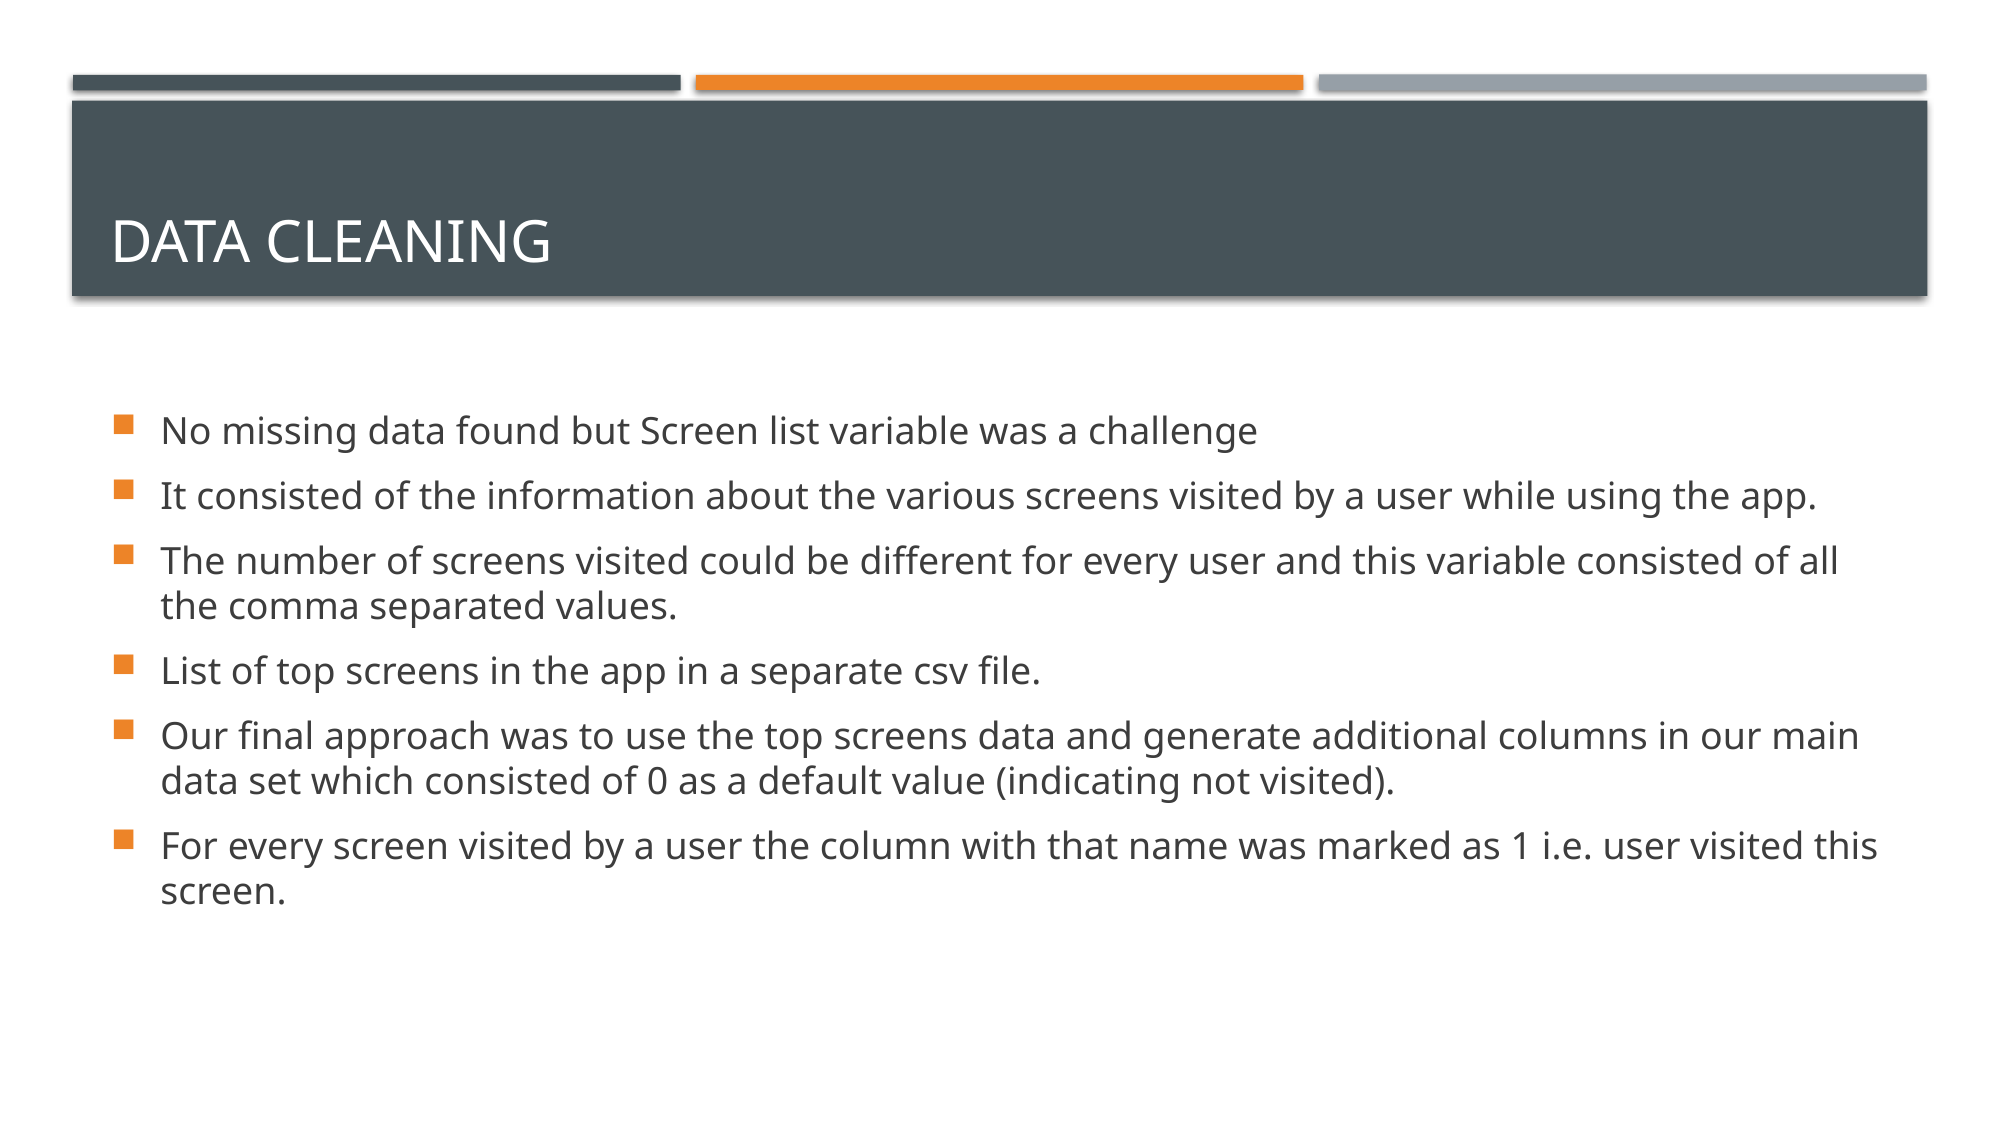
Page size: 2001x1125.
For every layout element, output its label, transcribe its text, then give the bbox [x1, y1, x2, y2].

title Data cleaning [95, 115, 1905, 282]
list No missing data found but Screen list variable was a challenge It consisted of the information about the various screens visited by a user while using the app. The number of screens visited could be different for every user and this variable consisted of all the comma separated values. List of top screens in the app in a separate csv file. Our final approach was to use the top screens data and generate additional columns in our main data set which consisted of 0 as a default value (indicating not visited). For every screen visited by a user the column with that name was marked as 1 i.e. user visited this screen. [95, 357, 1905, 962]
